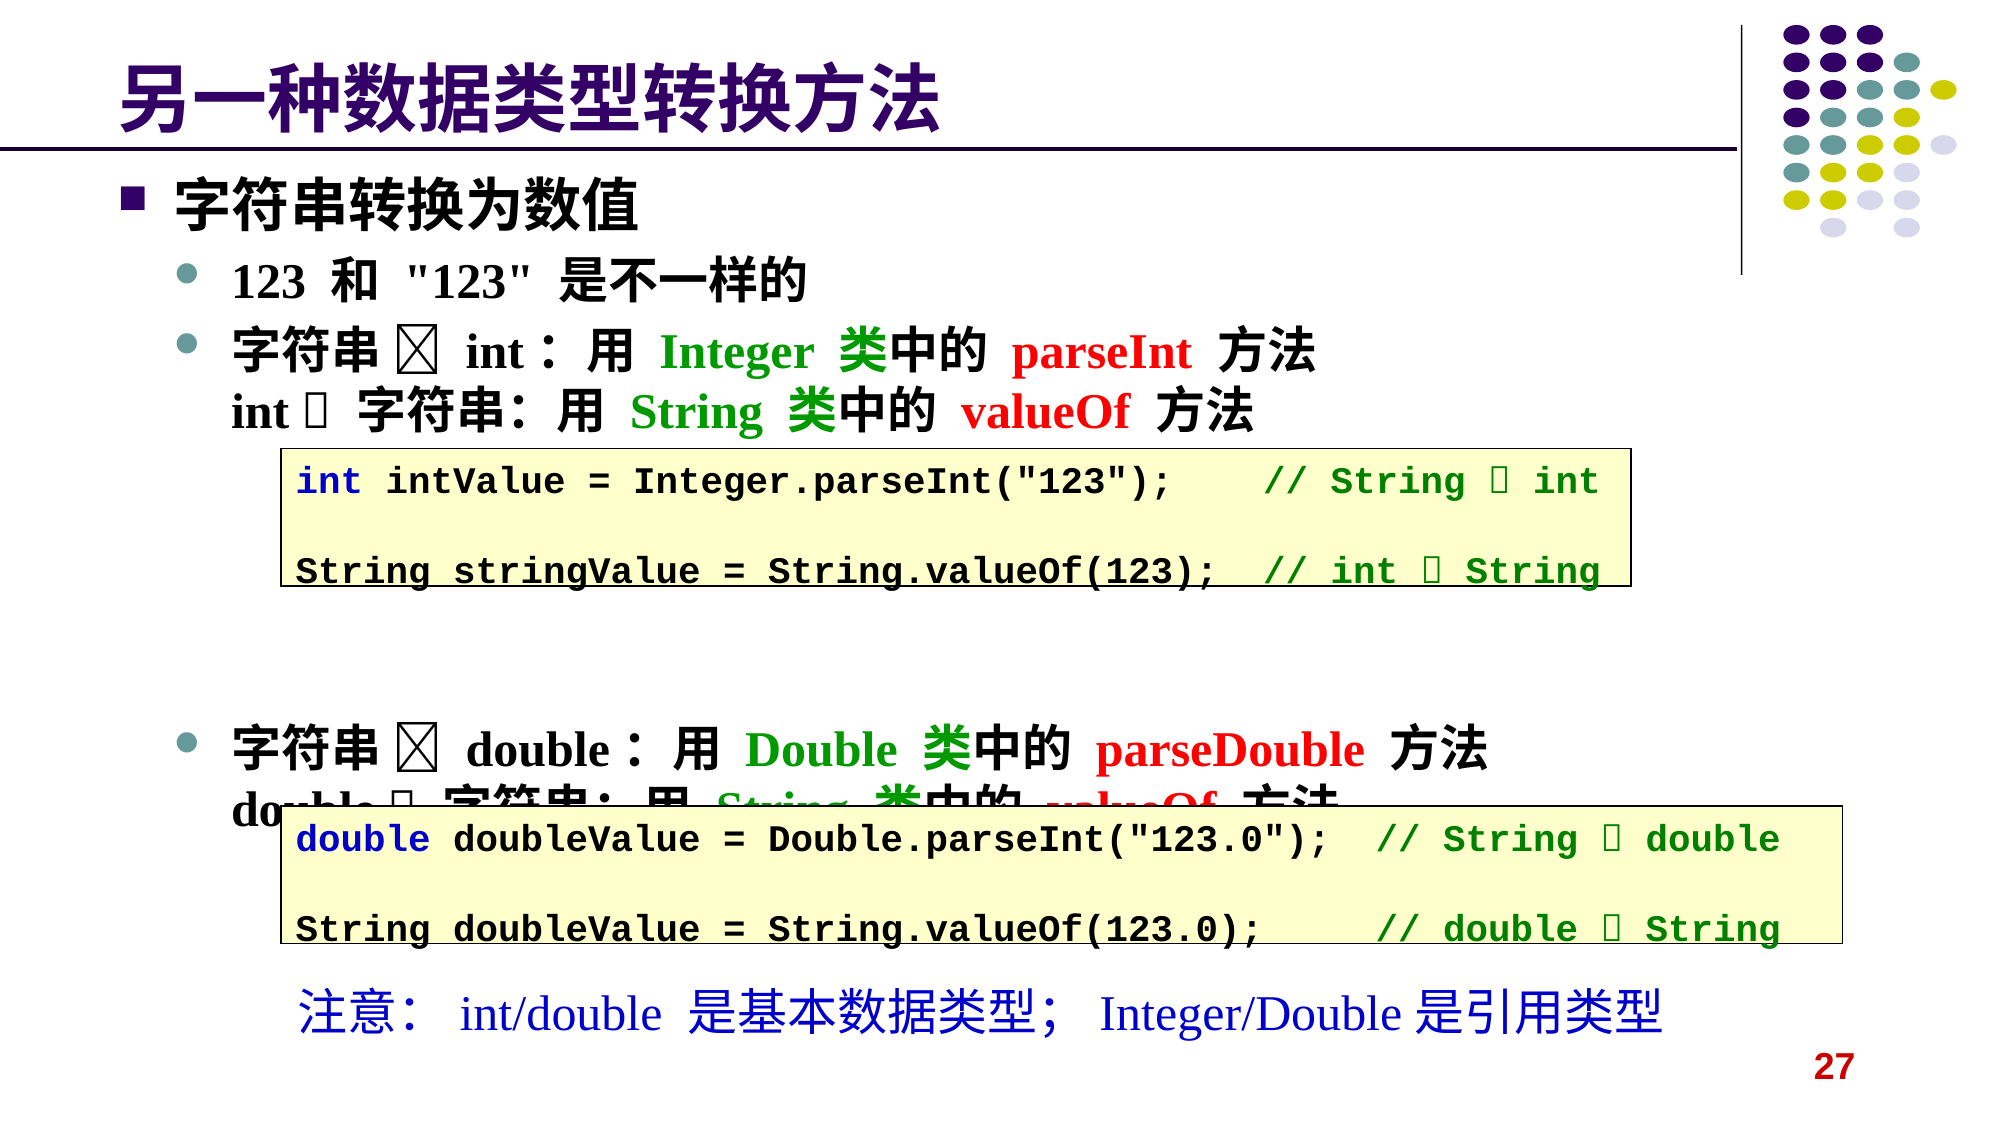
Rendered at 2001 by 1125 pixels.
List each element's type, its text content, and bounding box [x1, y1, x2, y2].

text_box double doubleValue = Double.parseInt("123.0"); // String  double String doubleValue = String.valueOf(123.0); // double  String [280, 806, 1843, 944]
title 另一种数据类型转换方法 [102, 31, 1753, 149]
list 字符串转换为数值 123 和 "123" 是不一样的 字符串  int：用 Integer 类中的 parseInt 方法 int  字符串：用 String 类中的 valueOf 方法 字符串  double：用 Double 类中的 parseDouble 方法 double  字符串：用 String 类中的 valueOf 方法 [102, 160, 1903, 1012]
text_box int intValue = Integer.parseInt("123"); // String  int String stringValue = String.valueOf(123); // int  String [280, 448, 1632, 587]
text_box 注意：int/double 是基本数据类型；Integer/Double是引用类型 [282, 973, 1680, 1049]
